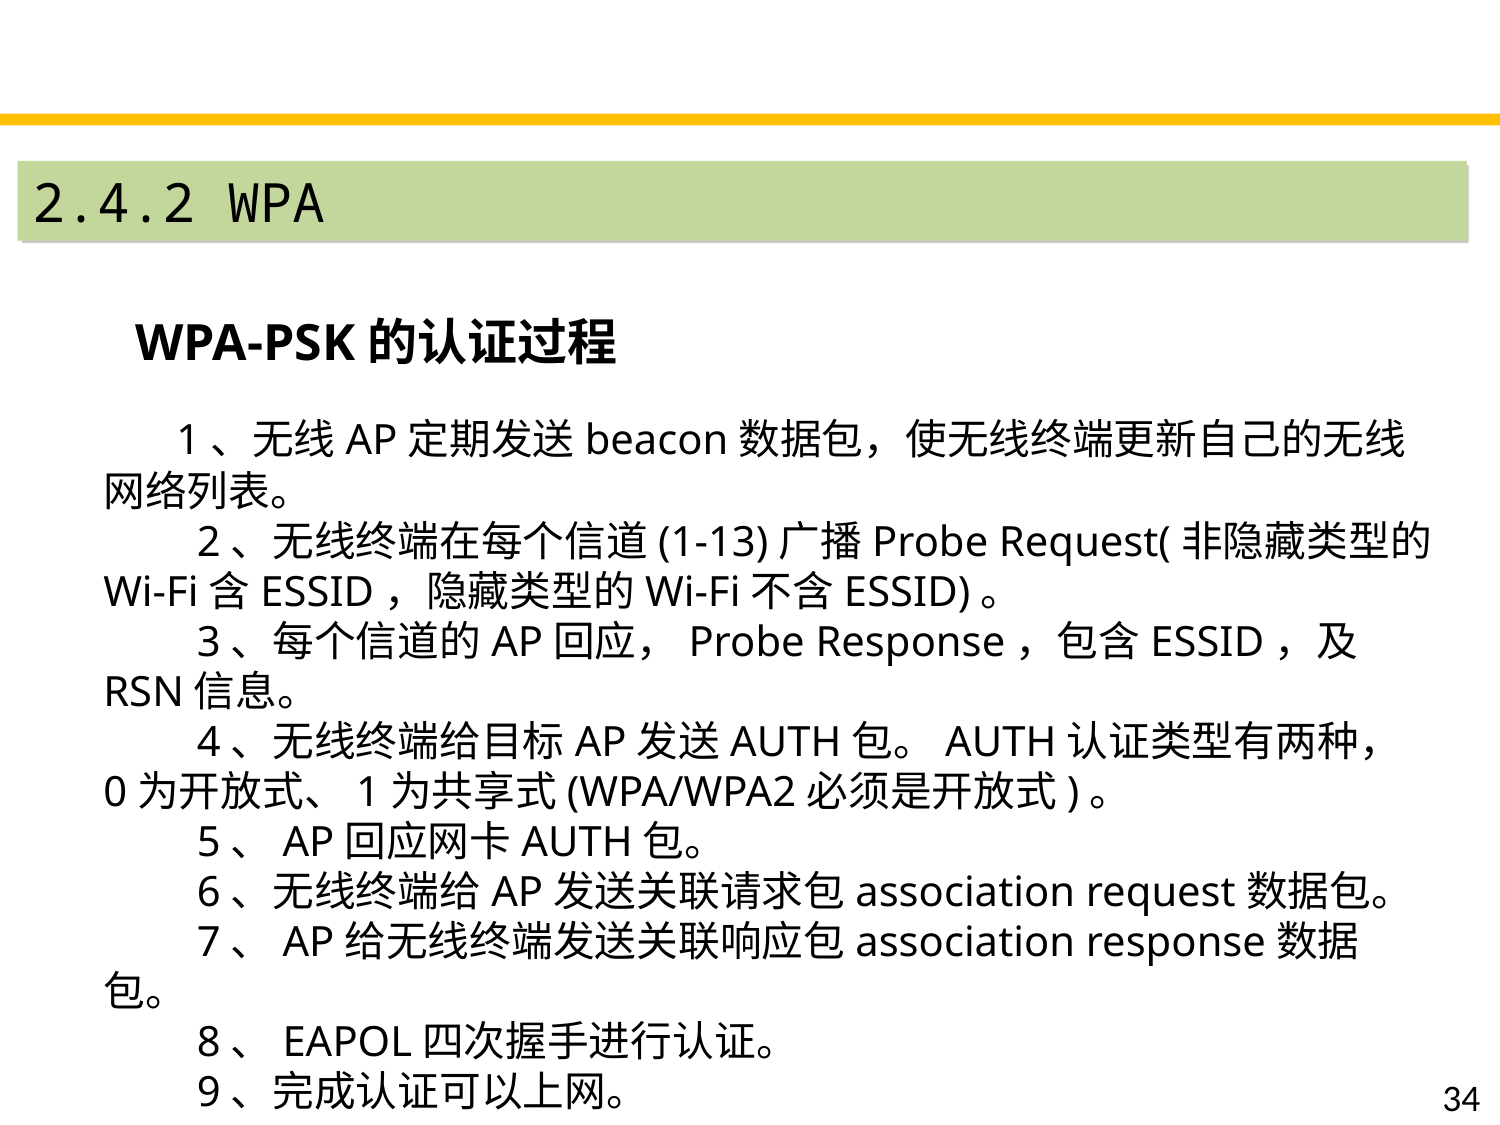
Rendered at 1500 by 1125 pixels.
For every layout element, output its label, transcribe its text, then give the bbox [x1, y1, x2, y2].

text_box 2.4.2 WPA [17, 160, 1467, 241]
text_box 34 [1427, 1066, 1499, 1125]
text_box WPA-PSK的认证过程 [121, 302, 633, 378]
text_box 1、无线AP定期发送beacon数据包，使无线终端更新自己的无线网络列表。 ‍‍2、无线终端在每个信道(1-13)广播Probe Request(非隐藏类型的Wi-Fi含ESSID，隐藏类型的Wi-Fi不含ESSID)。‍‍ ‍‍3、每个信道的AP回应，Probe Response，包含ESSID，及RSN信息。‍‍ ‍‍4、无线终端给目标AP发送AUTH包。AUTH认证类型有两种，0为开放式、1为共享式(WPA/WPA2必须是开放式)。‍‍ ‍‍5、AP回应网卡AUTH包。‍‍ ‍‍6、无线终端给AP发送关联请求包association request数据包。‍‍ ‍‍7、AP给无线终端发送关联响应包association response数据包。‍‍ ‍‍8、EAPOL四次握手进行认证。‍‍ ‍‍9、完成认证可以上网。 [88, 397, 1447, 1123]
